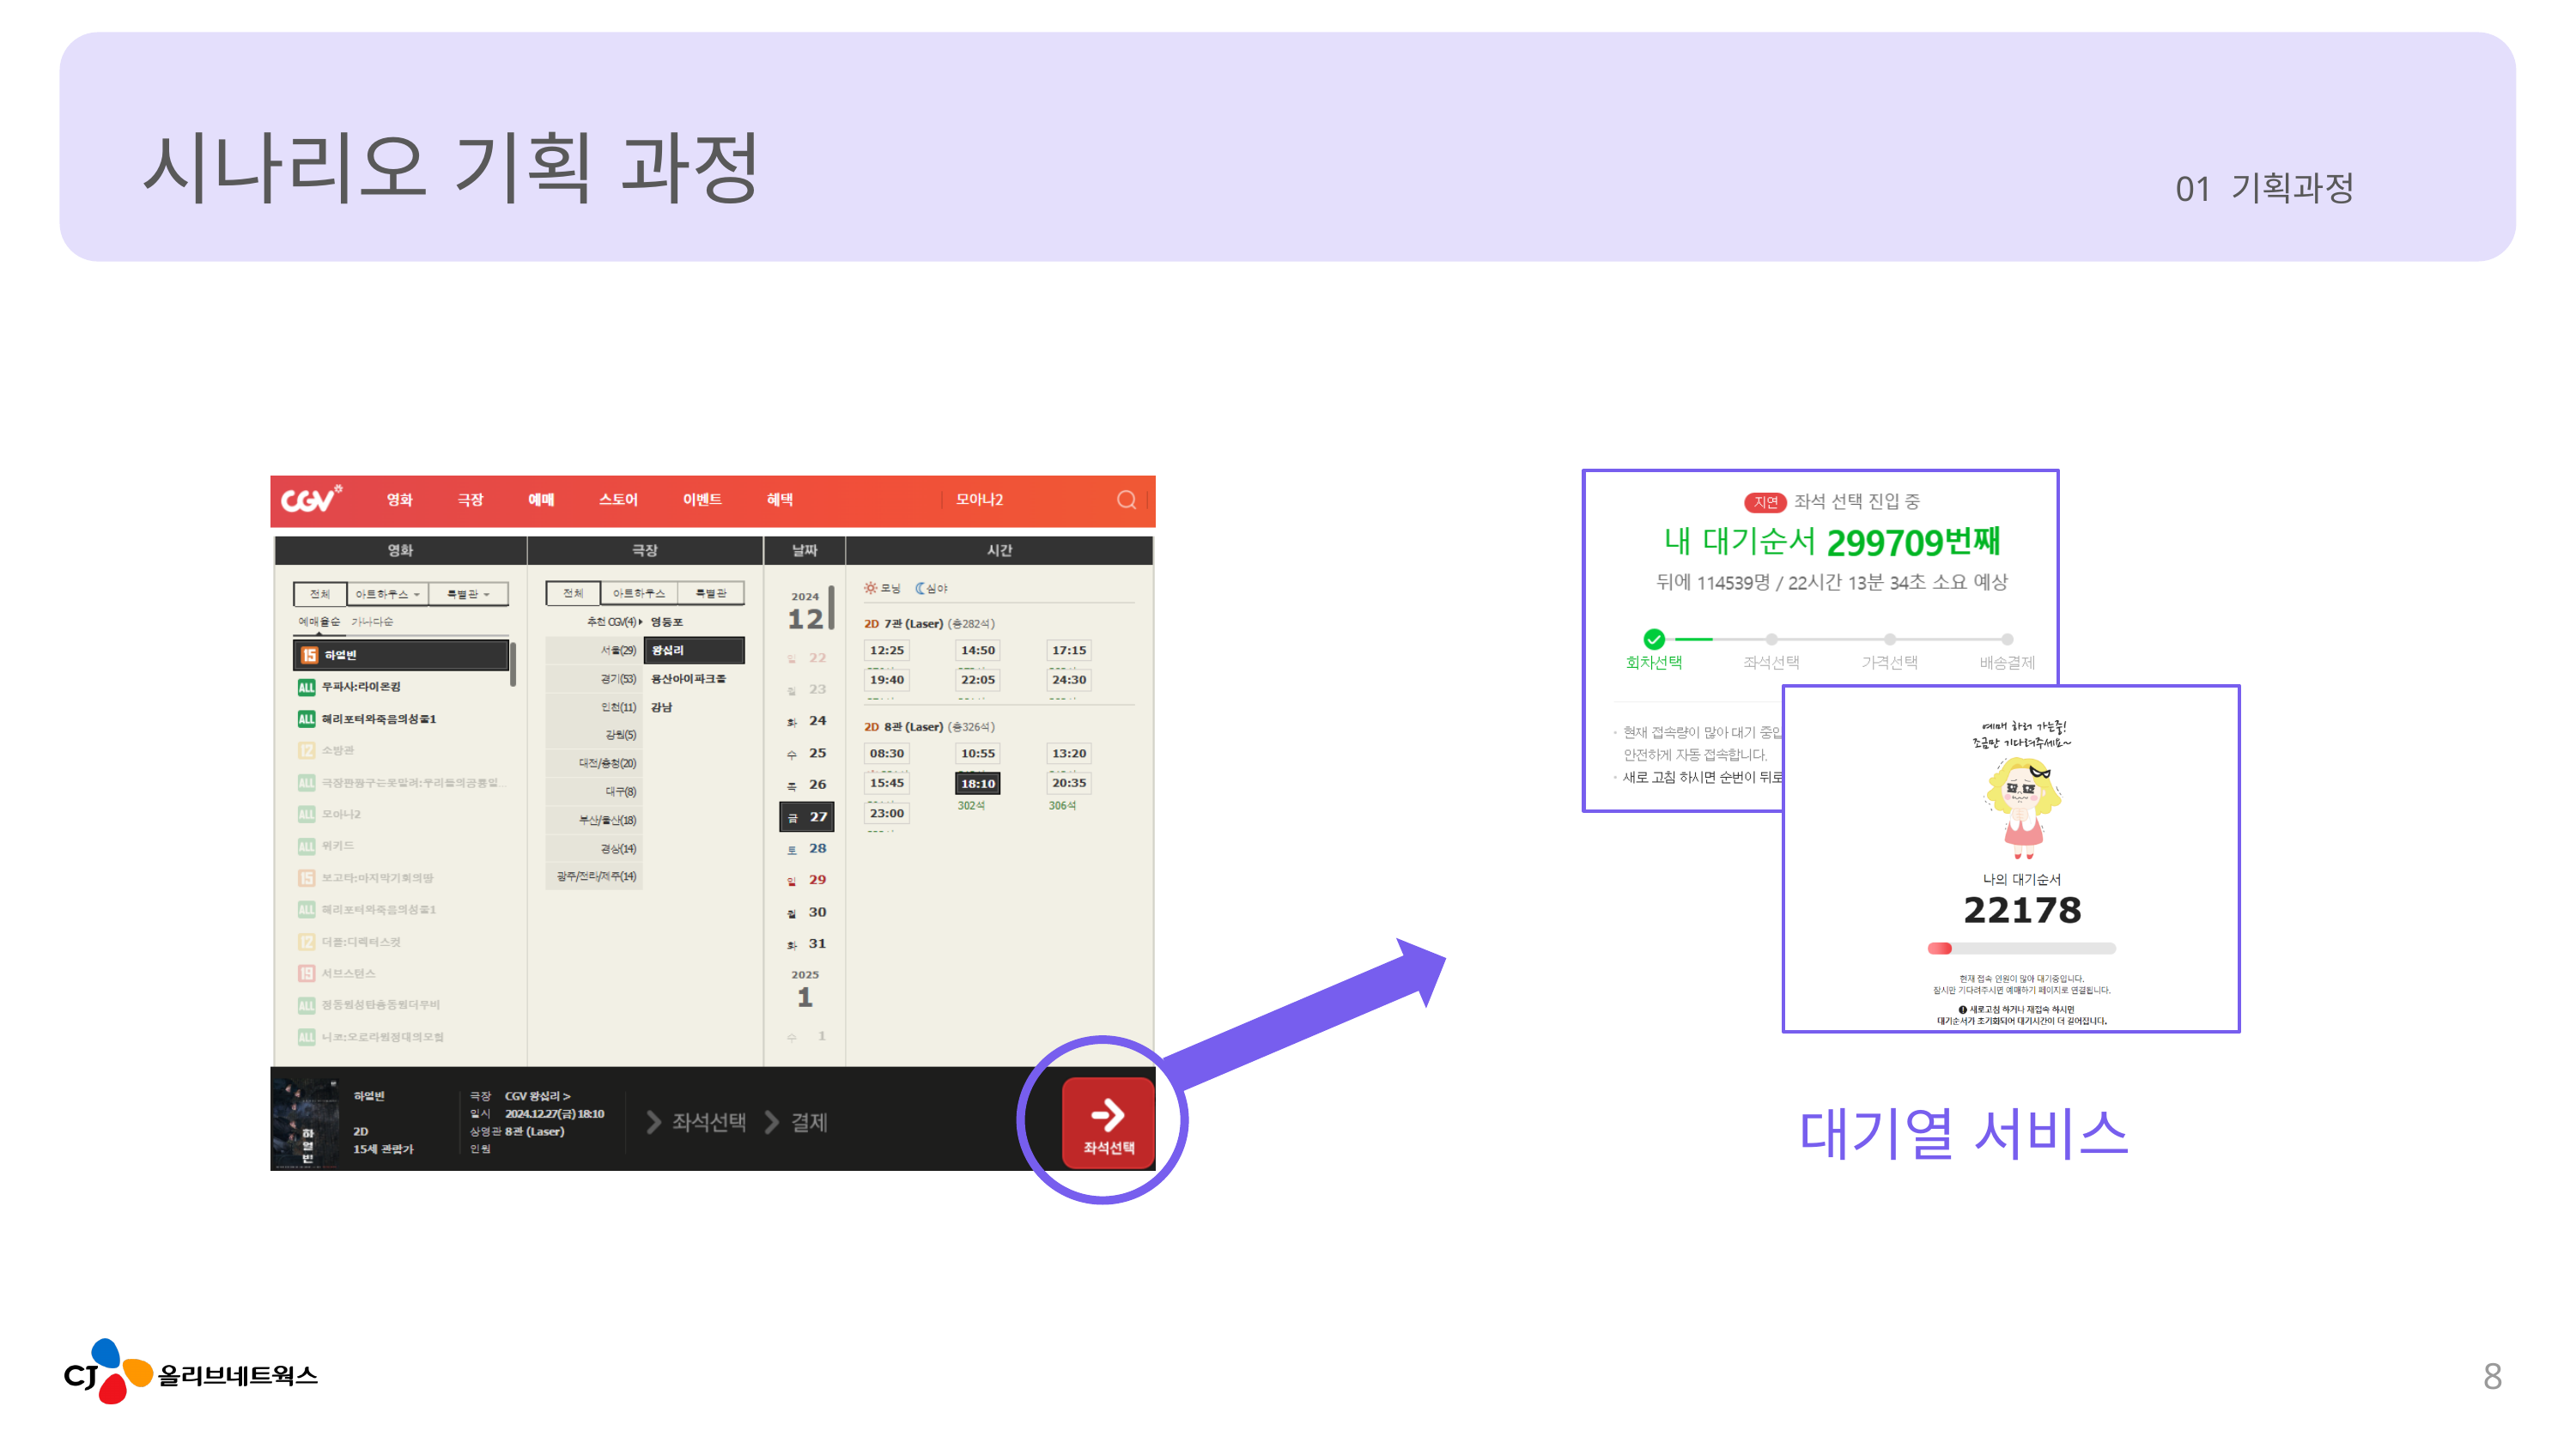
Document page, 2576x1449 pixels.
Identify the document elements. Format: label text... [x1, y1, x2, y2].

text_box 대기열 서비스 [1785, 1091, 2284, 1173]
text_box [1161, 936, 1449, 1094]
picture [1585, 471, 2238, 1031]
picture [270, 475, 1156, 1171]
text_box 시나리오 기획 과정 [127, 85, 1662, 246]
text_box [1042, 1059, 1187, 1203]
slide_number 8 [2215, 1352, 2517, 1404]
picture [64, 1338, 318, 1404]
text_box 01 기획과정 [2175, 166, 2409, 213]
